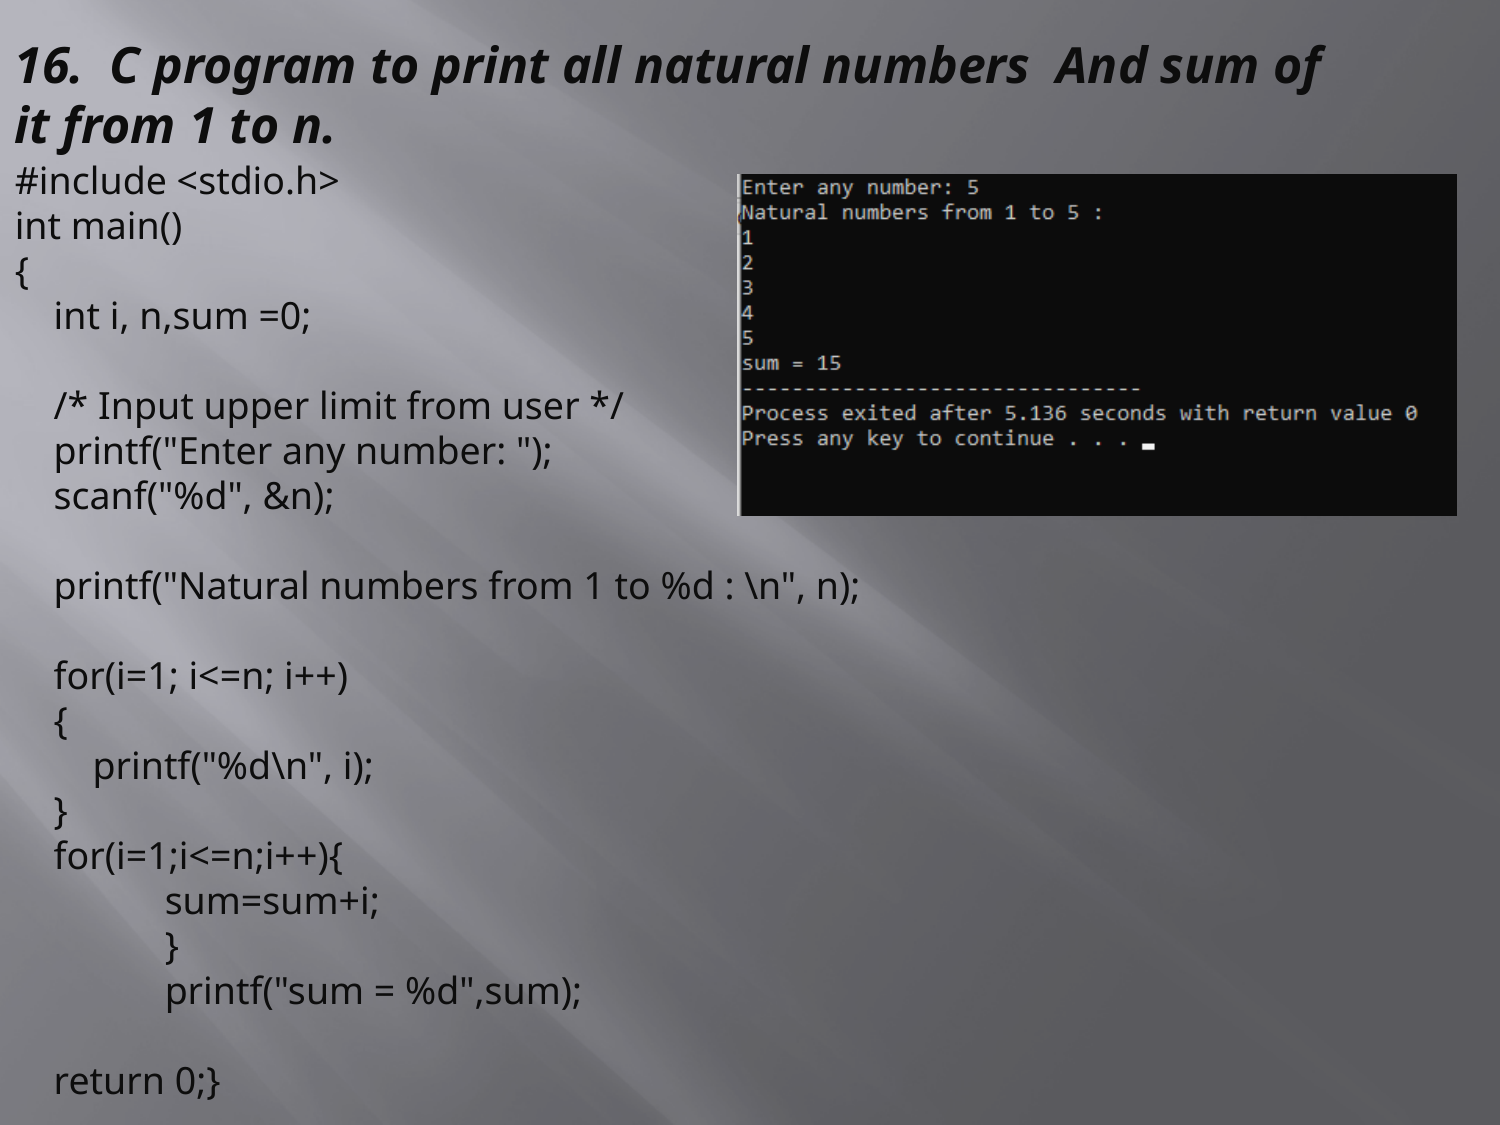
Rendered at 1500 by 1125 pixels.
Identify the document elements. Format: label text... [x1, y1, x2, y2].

title 16. C program to print all natural numbers And sum of it from 1 to n. [0, 0, 1350, 174]
text_box #include <stdio.h> int main() { int i, n,sum =0; /* Input upper limit from user */ printf("Enter any number: "); scanf("%d", &n); printf("Natural numbers from 1 to %d : \n", n); for(i=1; i<=n; i++) { printf("%d\n", i); } for(i=1;i<=n;i++){ sum=sum+i; } printf("sum = %d",sum); return 0;} [0, 149, 1088, 1125]
picture [737, 174, 1457, 516]
